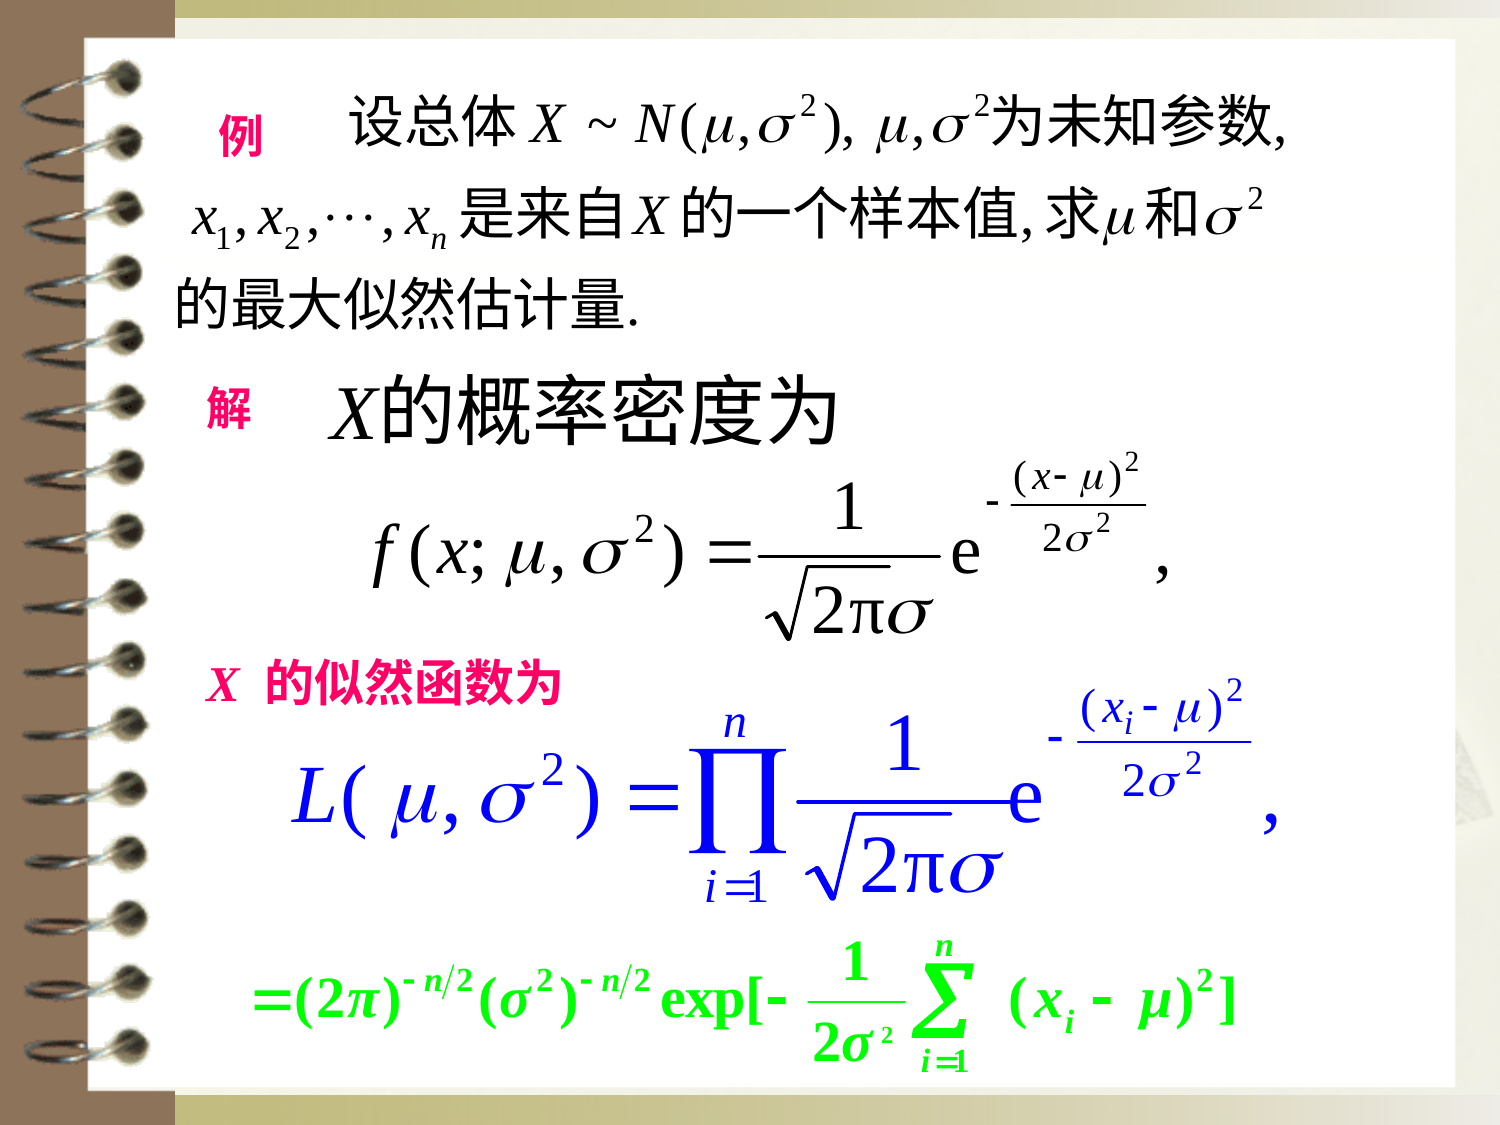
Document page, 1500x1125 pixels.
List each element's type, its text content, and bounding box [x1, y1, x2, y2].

text_box X 的似然函数为 [194, 645, 343, 717]
picture [0, 0, 175, 1125]
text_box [347, 431, 1187, 656]
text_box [170, 77, 1353, 345]
text_box 解 [194, 373, 308, 441]
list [245, 925, 1239, 1079]
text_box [277, 656, 1294, 920]
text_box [312, 361, 928, 472]
